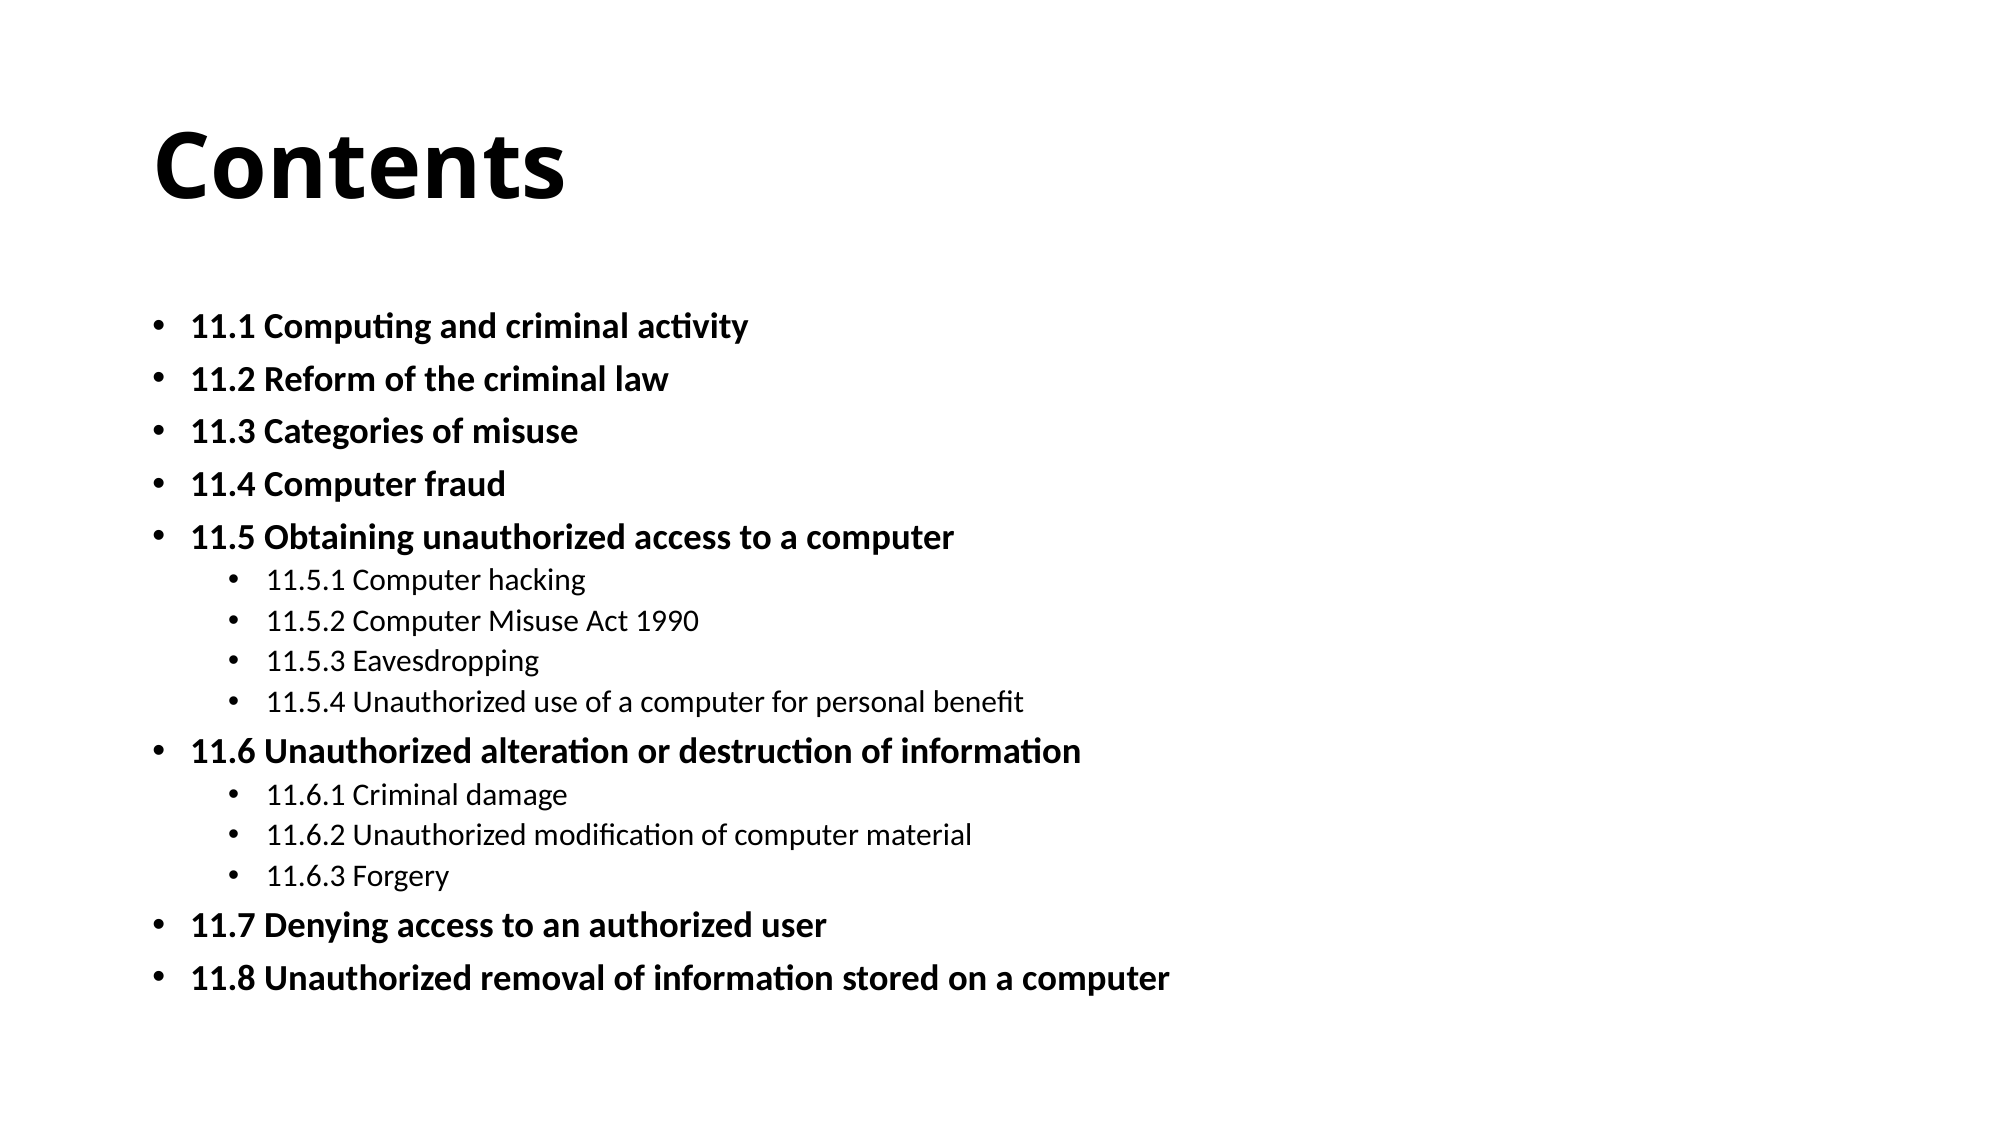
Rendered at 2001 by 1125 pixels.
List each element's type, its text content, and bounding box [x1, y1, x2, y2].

title Contents [137, 59, 1863, 278]
list 11.1 Computing and criminal activity 11.2 Reform of the criminal law 11.3 Categories of misuse 11.4 Computer fraud 11.5 Obtaining unauthorized access to a computer 11.5.1 Computer hacking 11.5.2 Computer Misuse Act 1990 11.5.3 Eavesdropping 11.5.4 Unauthorized use of a computer for personal benefit 11.6 Unauthorized alteration or destruction of information 11.6.1 Criminal damage 11.6.2 Unauthorized modification of computer material 11.6.3 Forgery 11.7 Denying access to an authorized user 11.8 Unauthorized removal of information stored on a computer [137, 299, 1863, 1014]
